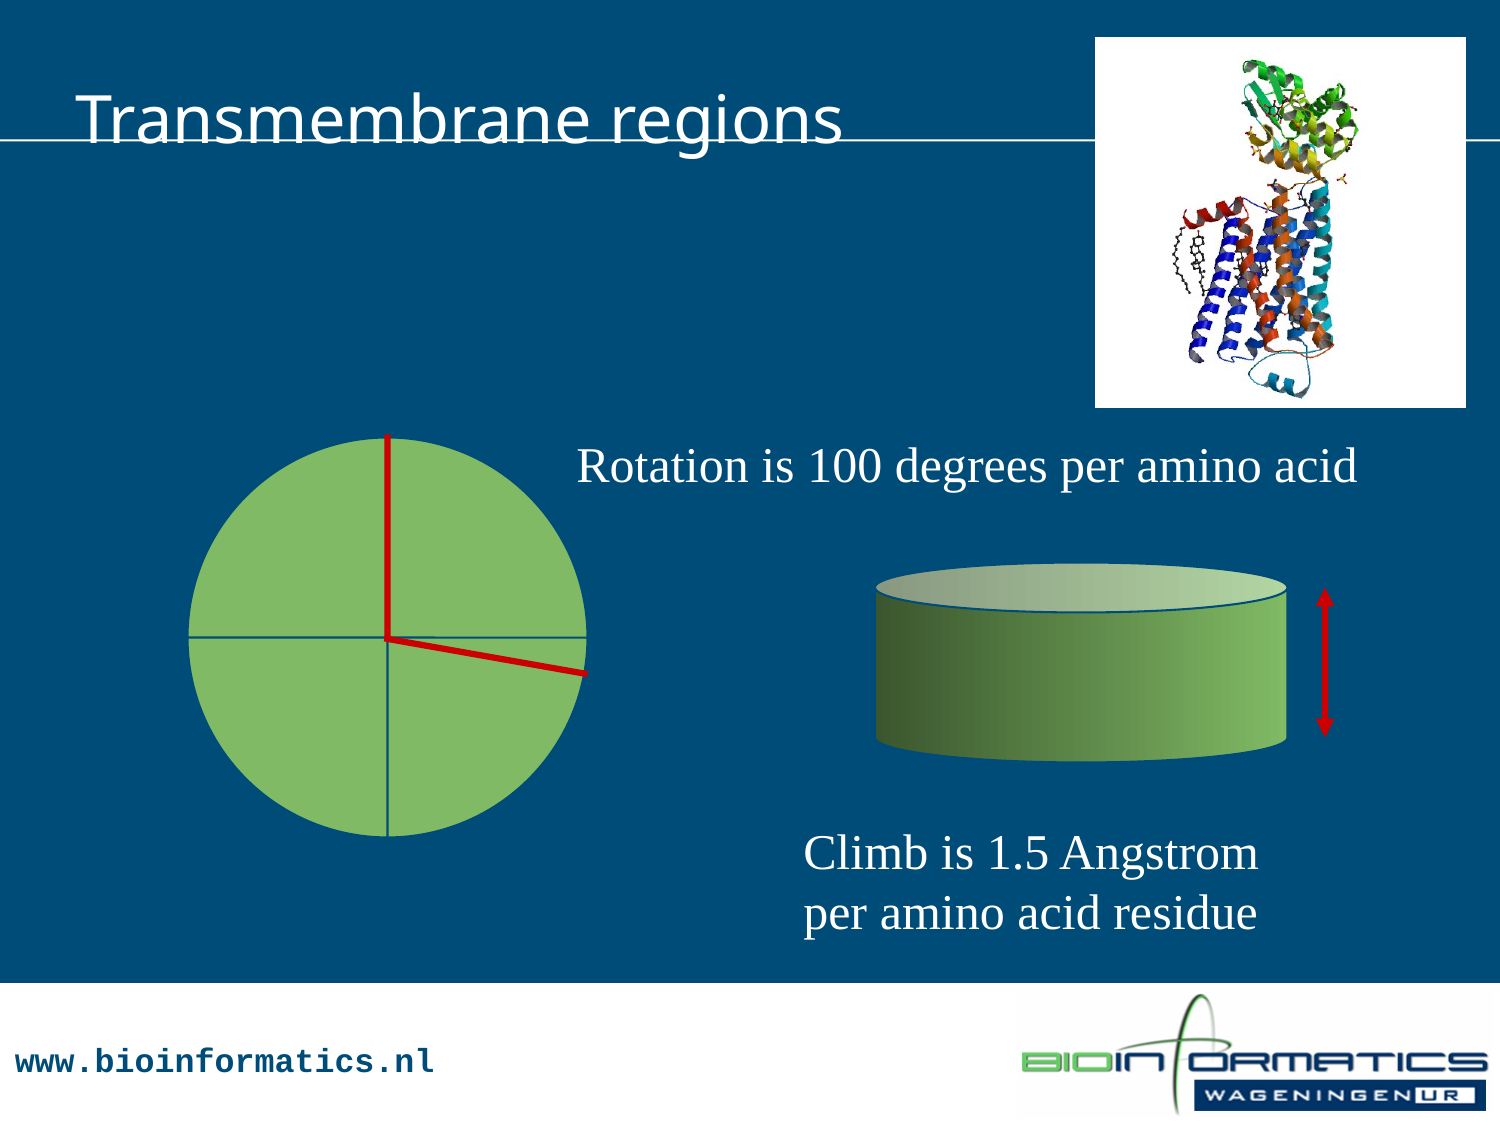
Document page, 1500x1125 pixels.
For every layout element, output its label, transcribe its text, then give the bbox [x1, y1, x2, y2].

text_box [1318, 587, 1332, 738]
text_box [875, 562, 1288, 763]
text_box Climb is 1.5 Angstrom per amino acid residue [788, 812, 1288, 948]
text_box Rotation is 100 degrees per amino acid [561, 424, 1373, 500]
picture [1095, 37, 1466, 409]
title Transmembrane regions [74, 60, 1090, 226]
text_box [388, 638, 588, 838]
text_box [388, 437, 588, 637]
text_box [187, 437, 387, 637]
text_box [187, 638, 387, 838]
picture [0, 984, 1500, 1125]
